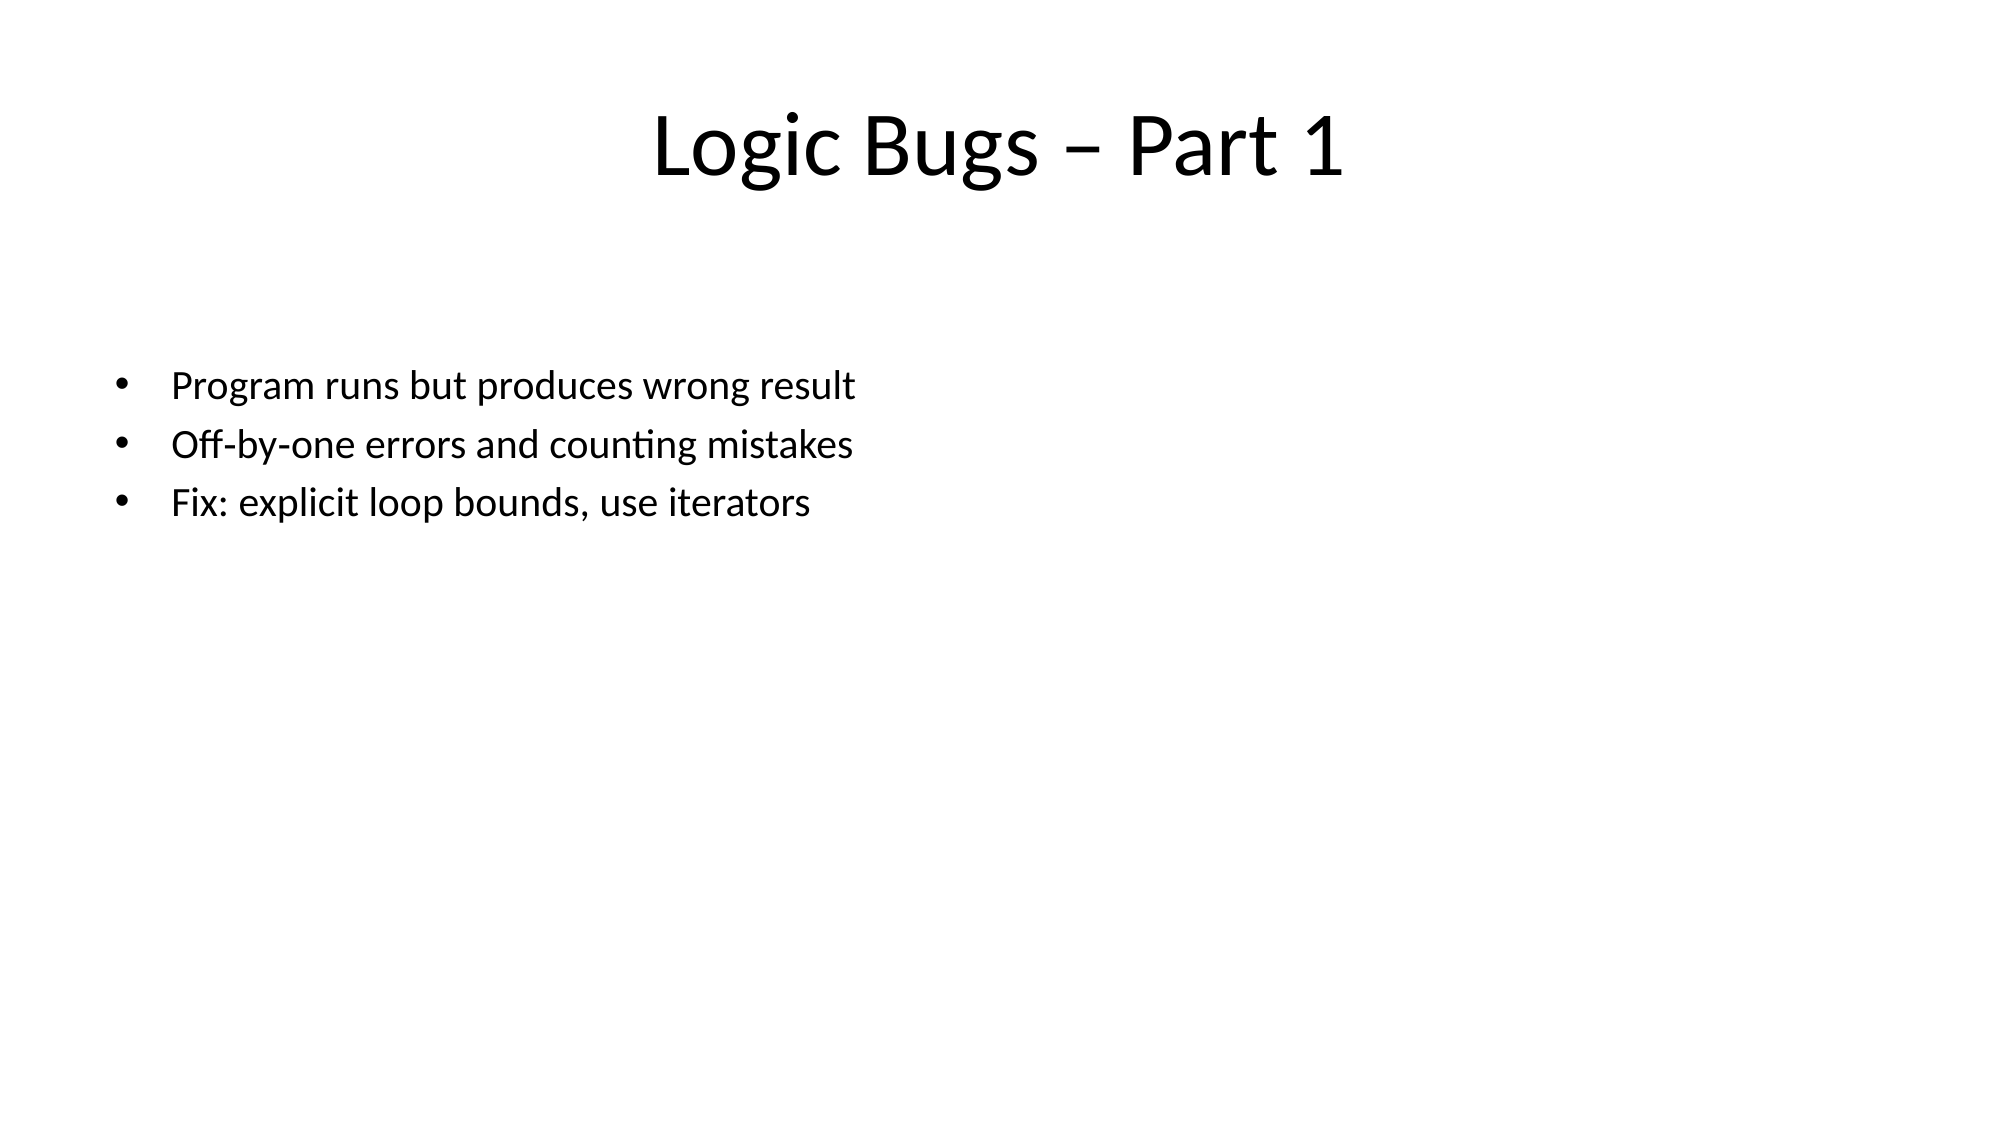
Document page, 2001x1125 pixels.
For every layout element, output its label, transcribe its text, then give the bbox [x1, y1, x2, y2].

title Logic Bugs – Part 1 [99, 45, 1900, 233]
list Program runs but produces wrong result Off‑by‑one errors and counting mistakes Fix: explicit loop bounds, use iterators [99, 262, 1900, 1005]
